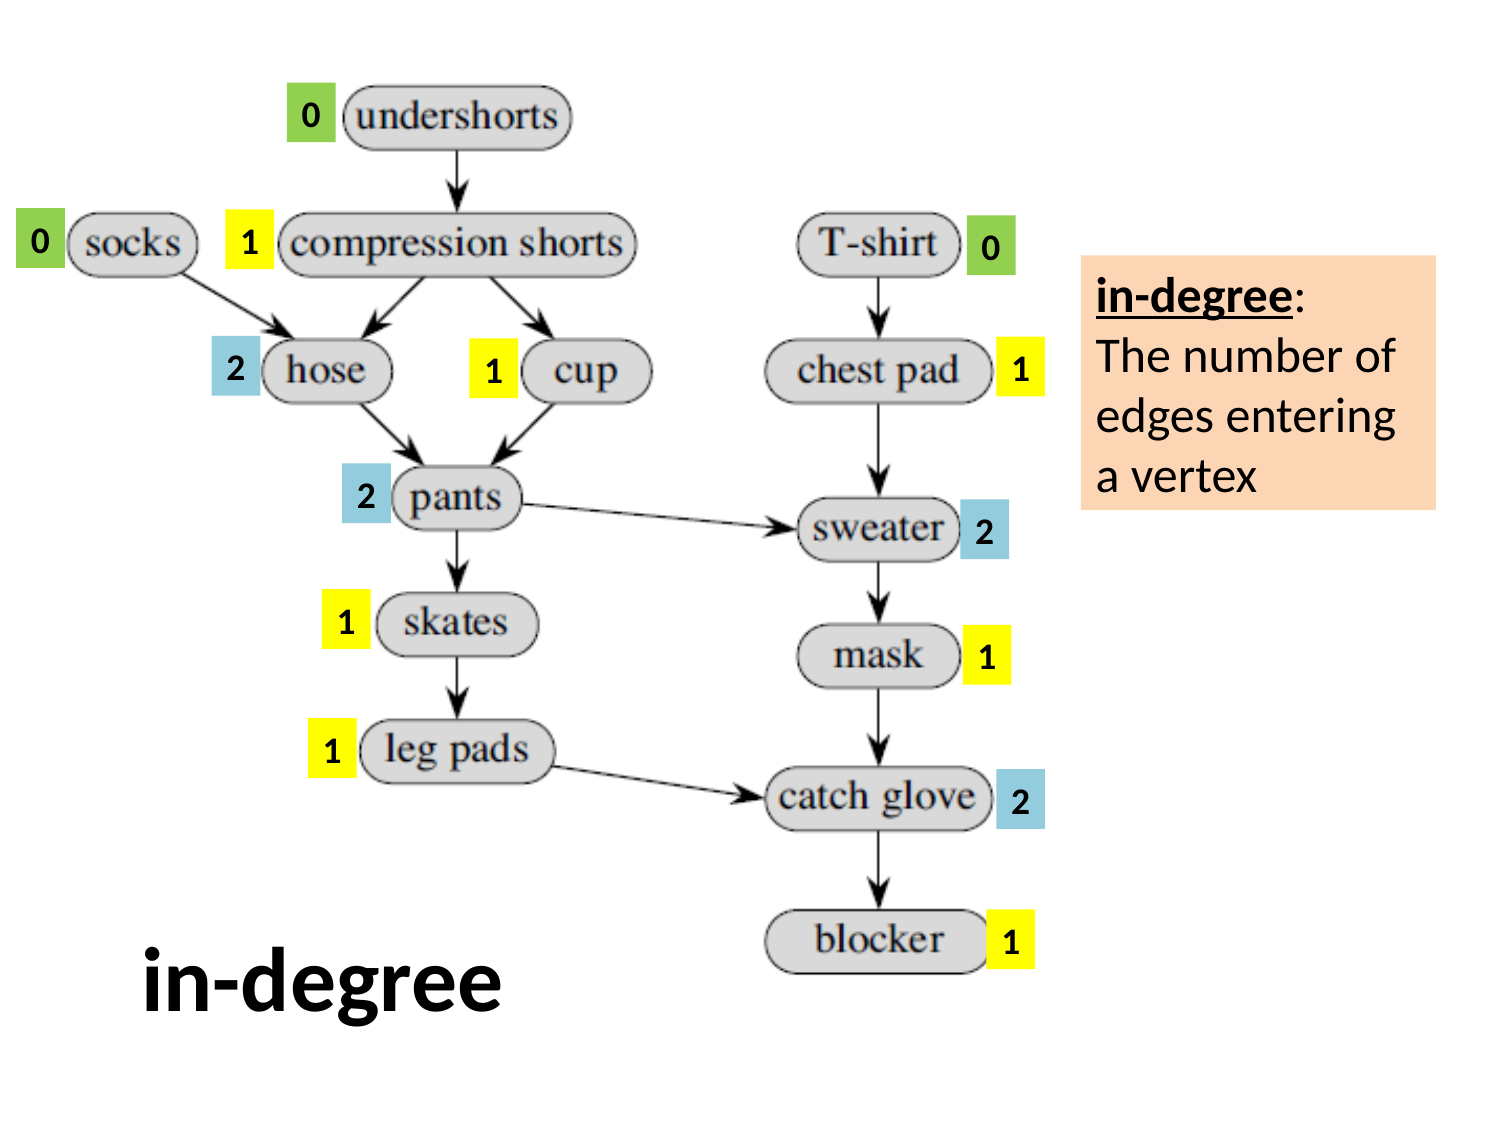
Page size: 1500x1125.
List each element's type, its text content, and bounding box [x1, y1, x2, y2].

title in-degree [67, 1020, 578, 1069]
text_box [12, 39, 1058, 1012]
text_box in-degree: The number of edges entering a vertex [1080, 255, 1436, 511]
